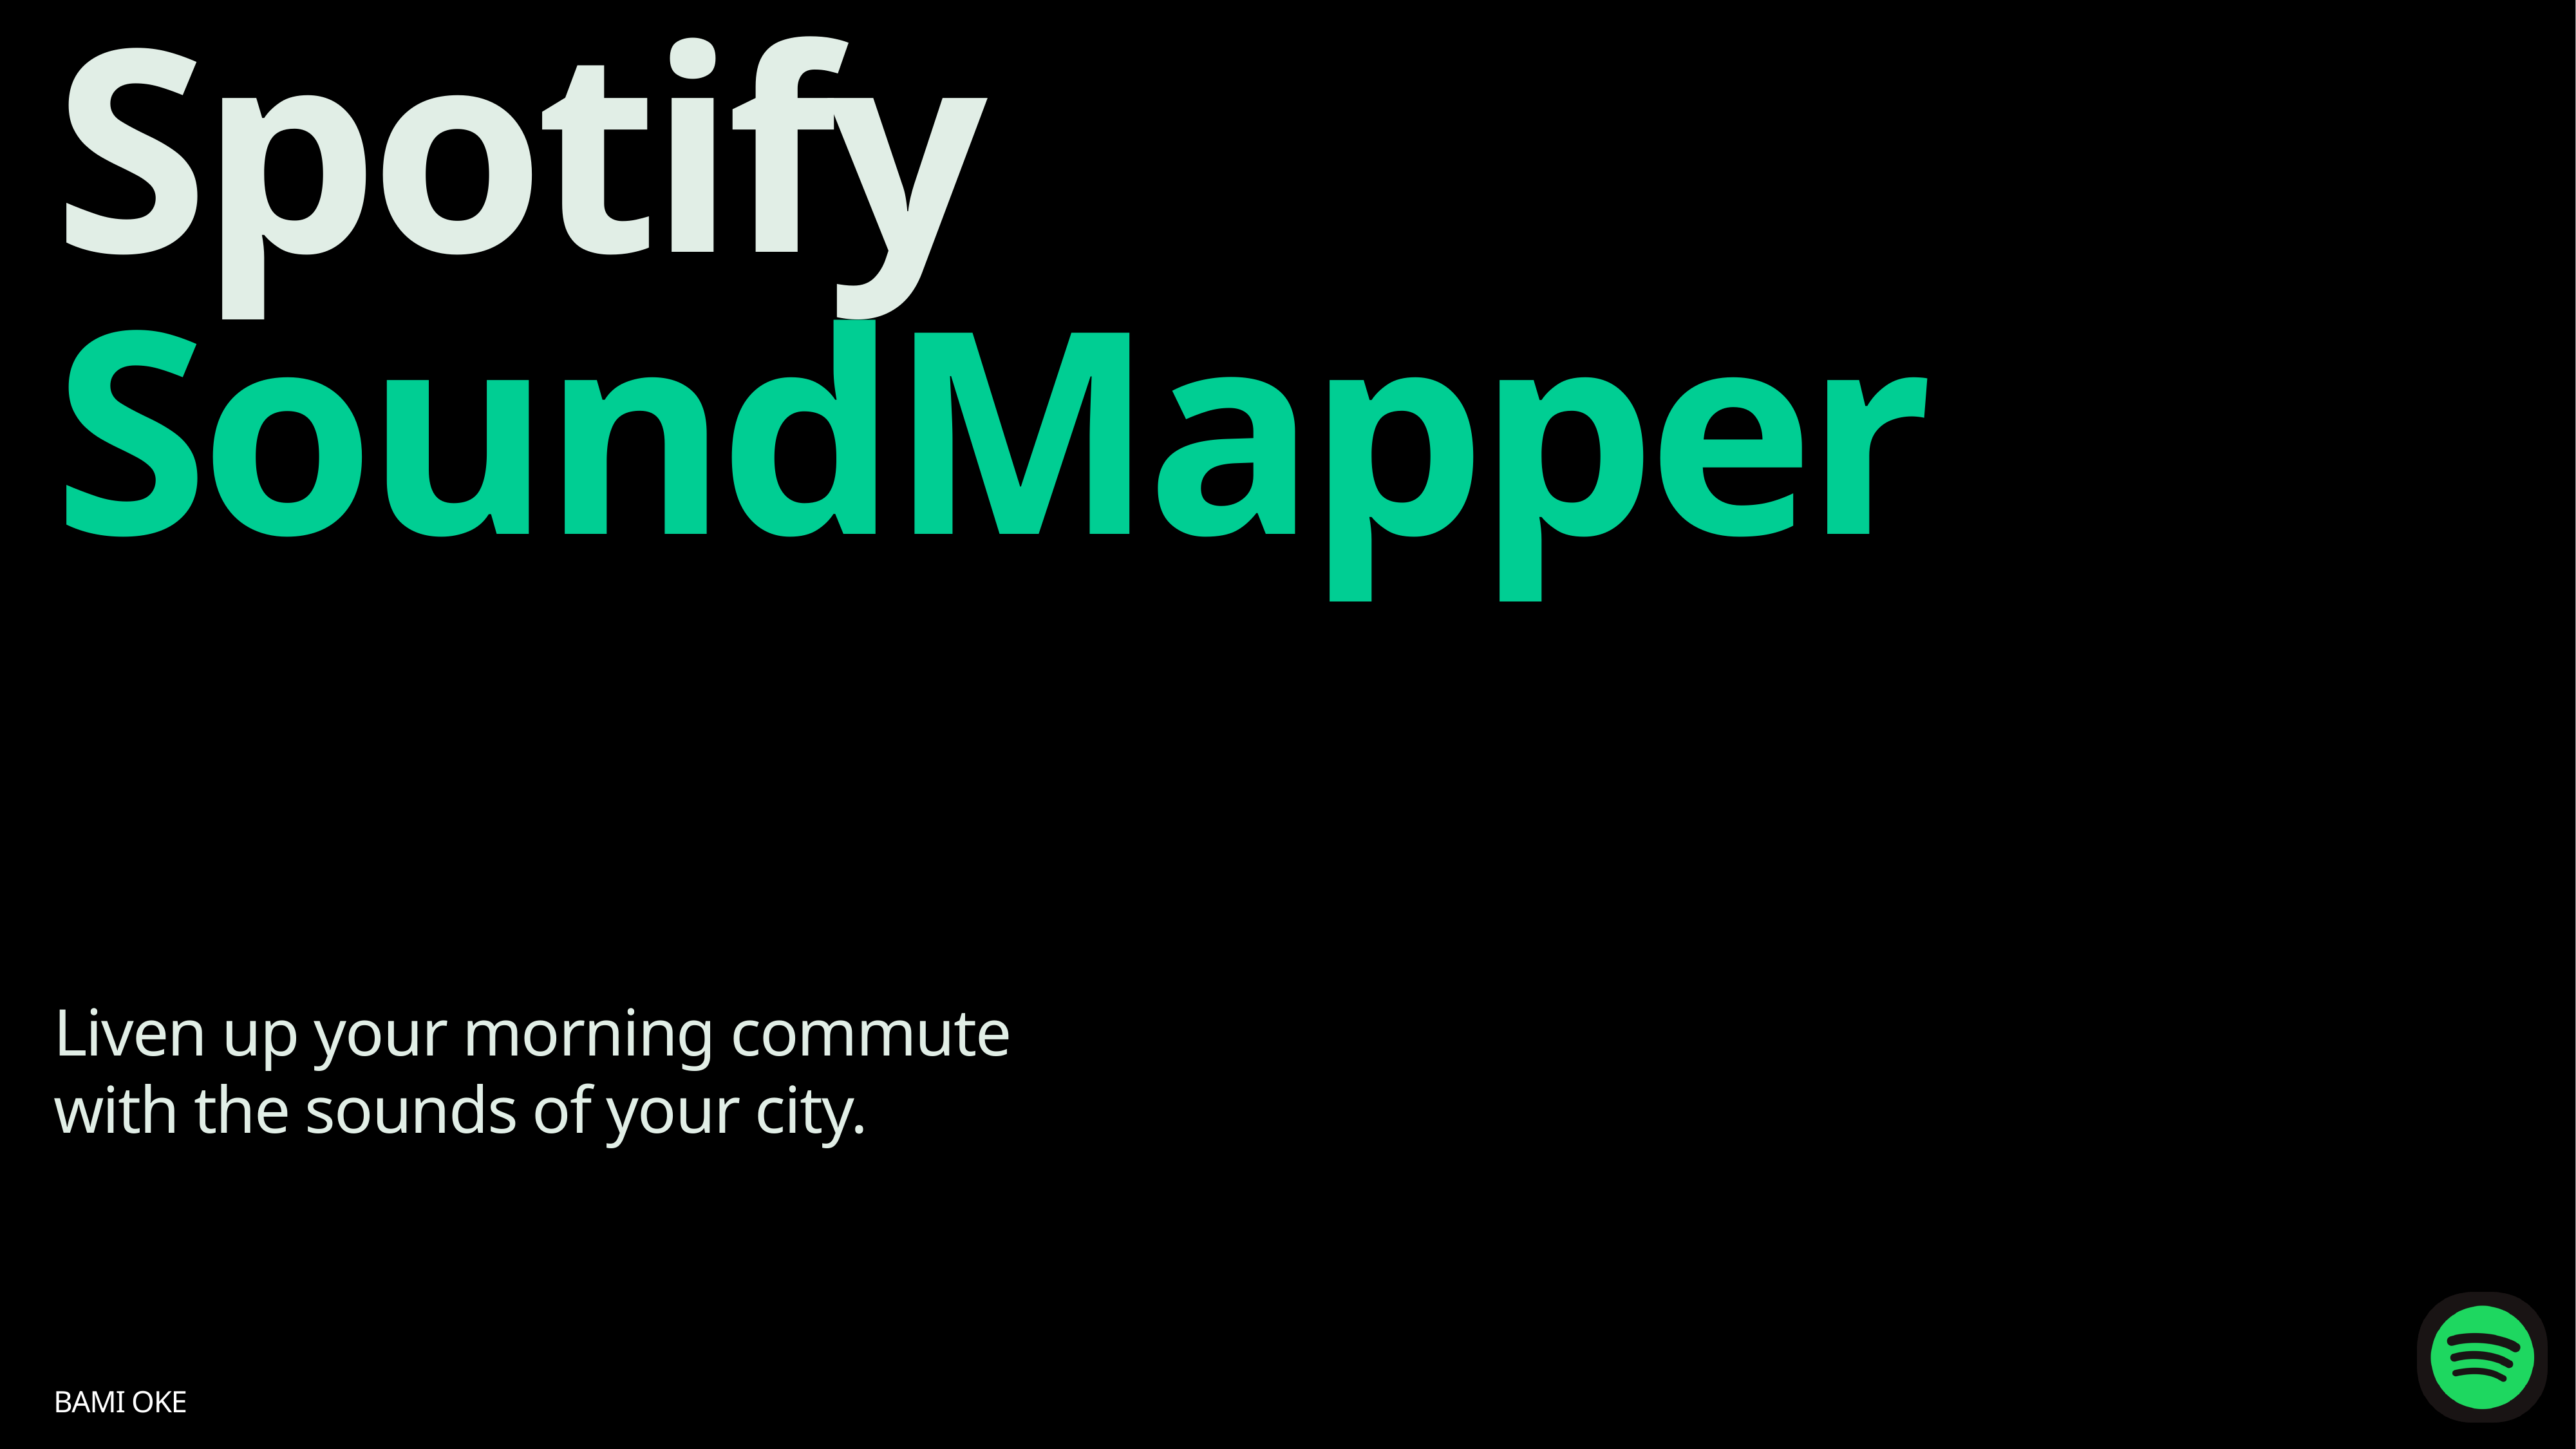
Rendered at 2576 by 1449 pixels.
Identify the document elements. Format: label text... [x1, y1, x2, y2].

text_box Liven up your morning commute with the sounds of your city. [53, 991, 1476, 1169]
text_box Spotify SoundMapper [53, 26, 2496, 685]
picture [2417, 1292, 2548, 1423]
text_box BAMI OKE [53, 1383, 194, 1432]
